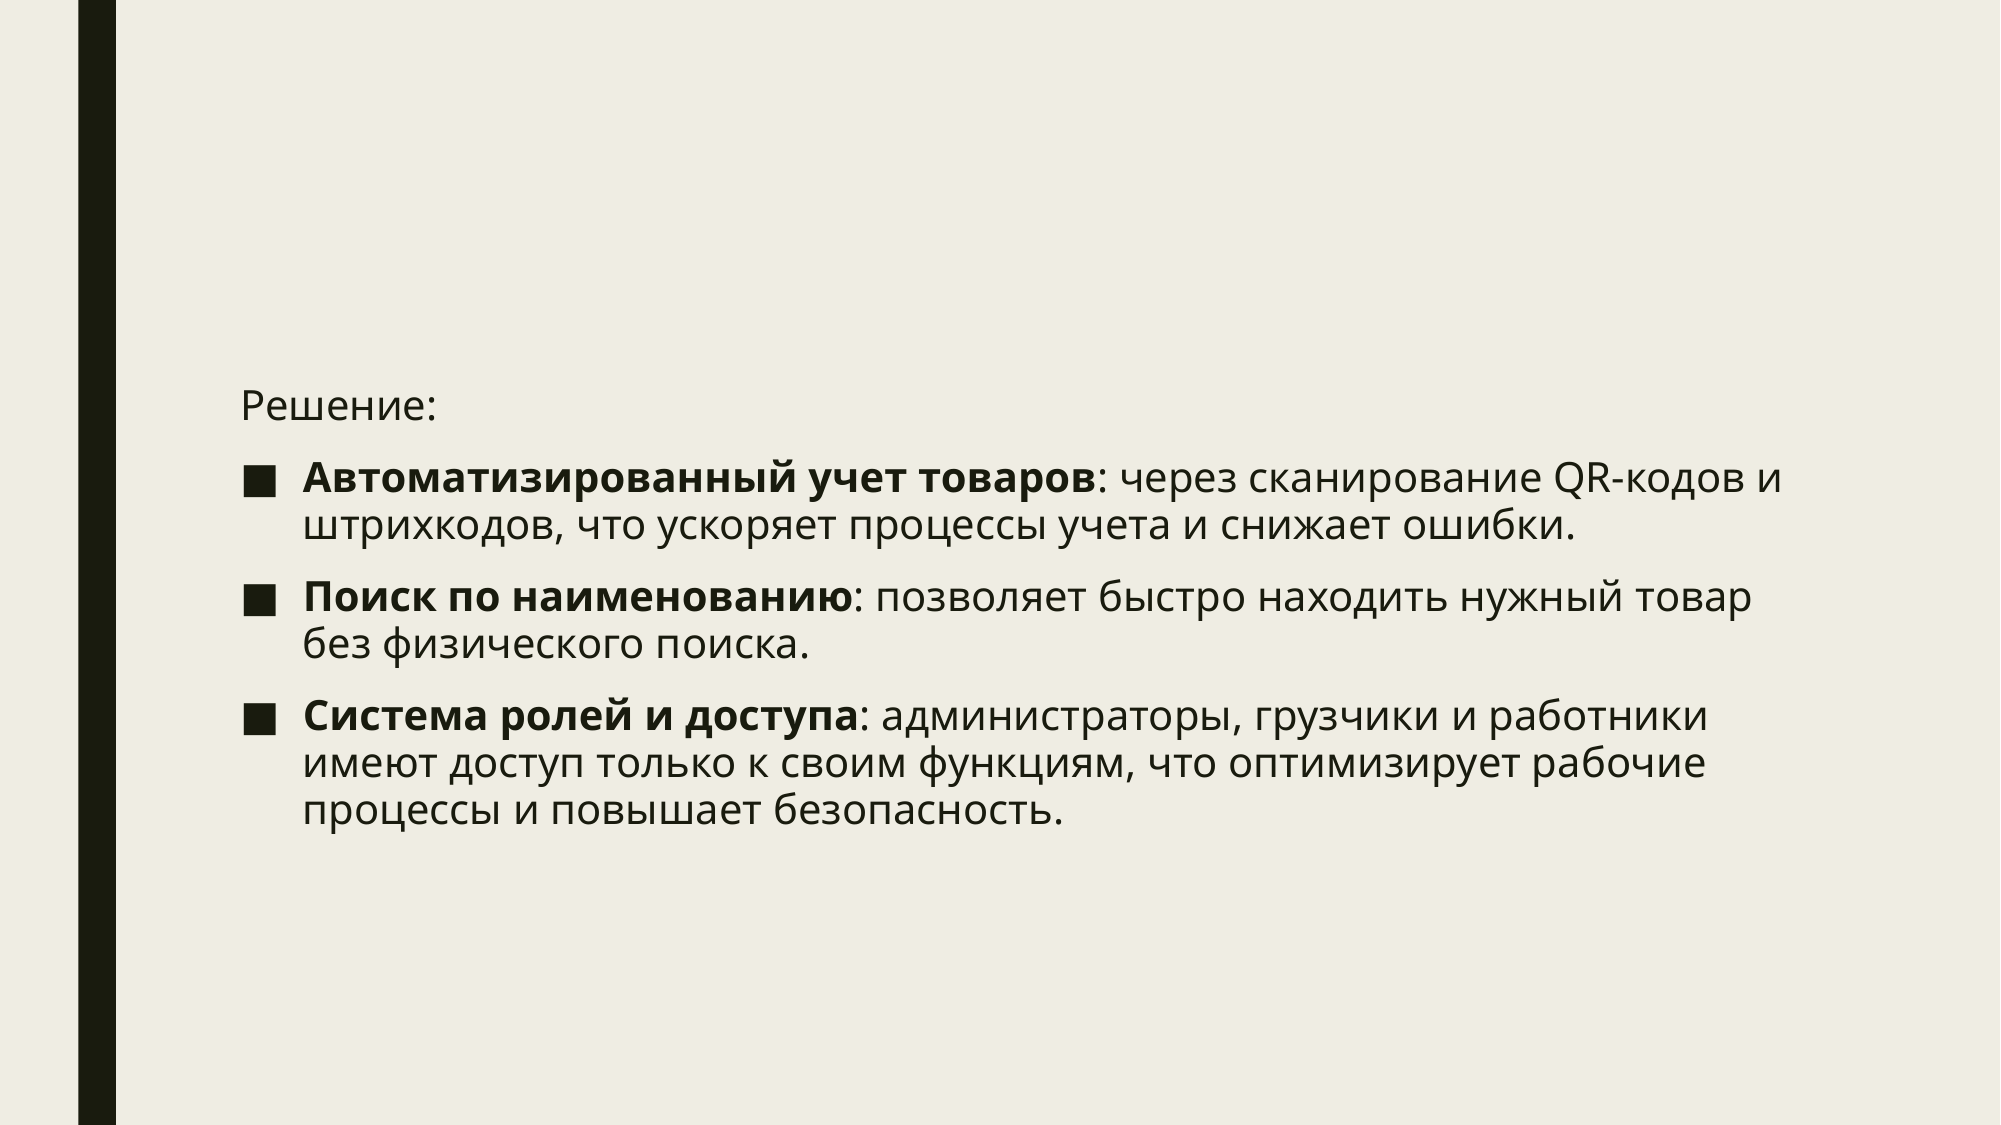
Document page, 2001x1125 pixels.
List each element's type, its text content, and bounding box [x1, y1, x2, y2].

list Решение: Автоматизированный учет товаров: через сканирование QR-кодов и штрихкодов, что ускоряет процессы учета и снижает ошибки. Поиск по наименованию: позволяет быстро находить нужный товар без физического поиска. Система ролей и доступа: администраторы, грузчики и работники имеют доступ только к своим функциям, что оптимизирует рабочие процессы и повышает безопасность. [225, 375, 1800, 963]
